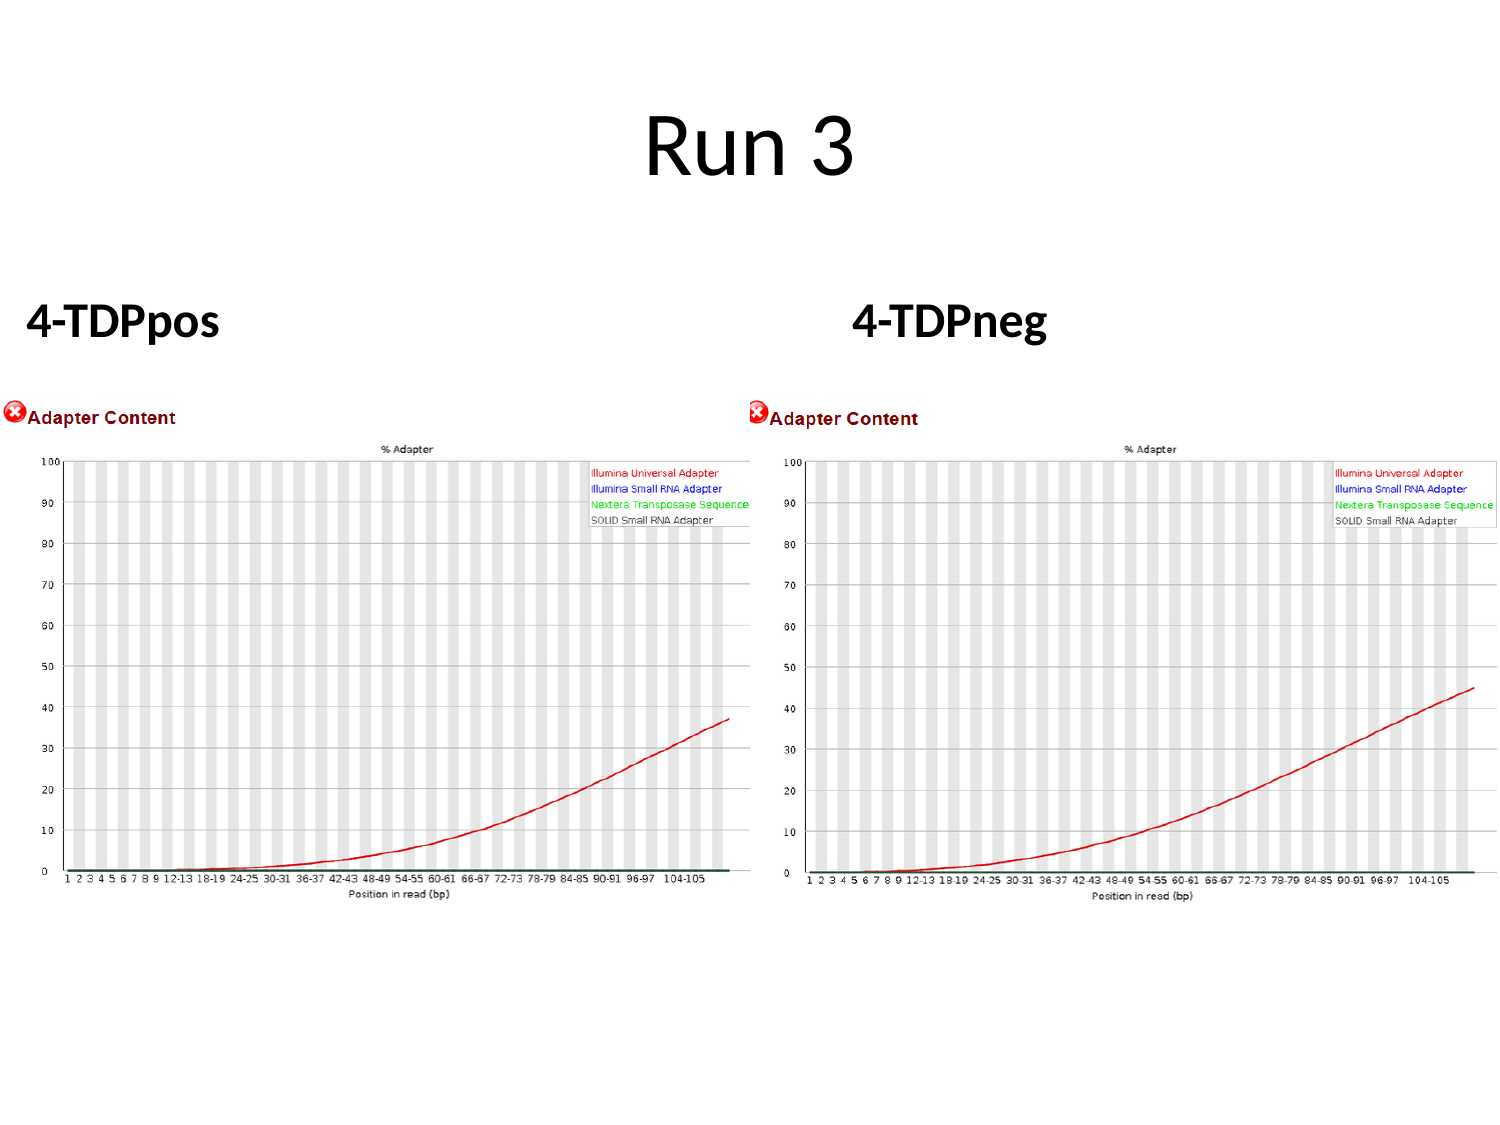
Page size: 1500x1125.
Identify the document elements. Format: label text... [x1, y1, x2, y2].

list 4-TDPneg [836, 249, 1500, 355]
title Run 3 [75, 45, 1425, 233]
picture [0, 399, 1500, 904]
list 4-TDPpos [11, 250, 674, 356]
